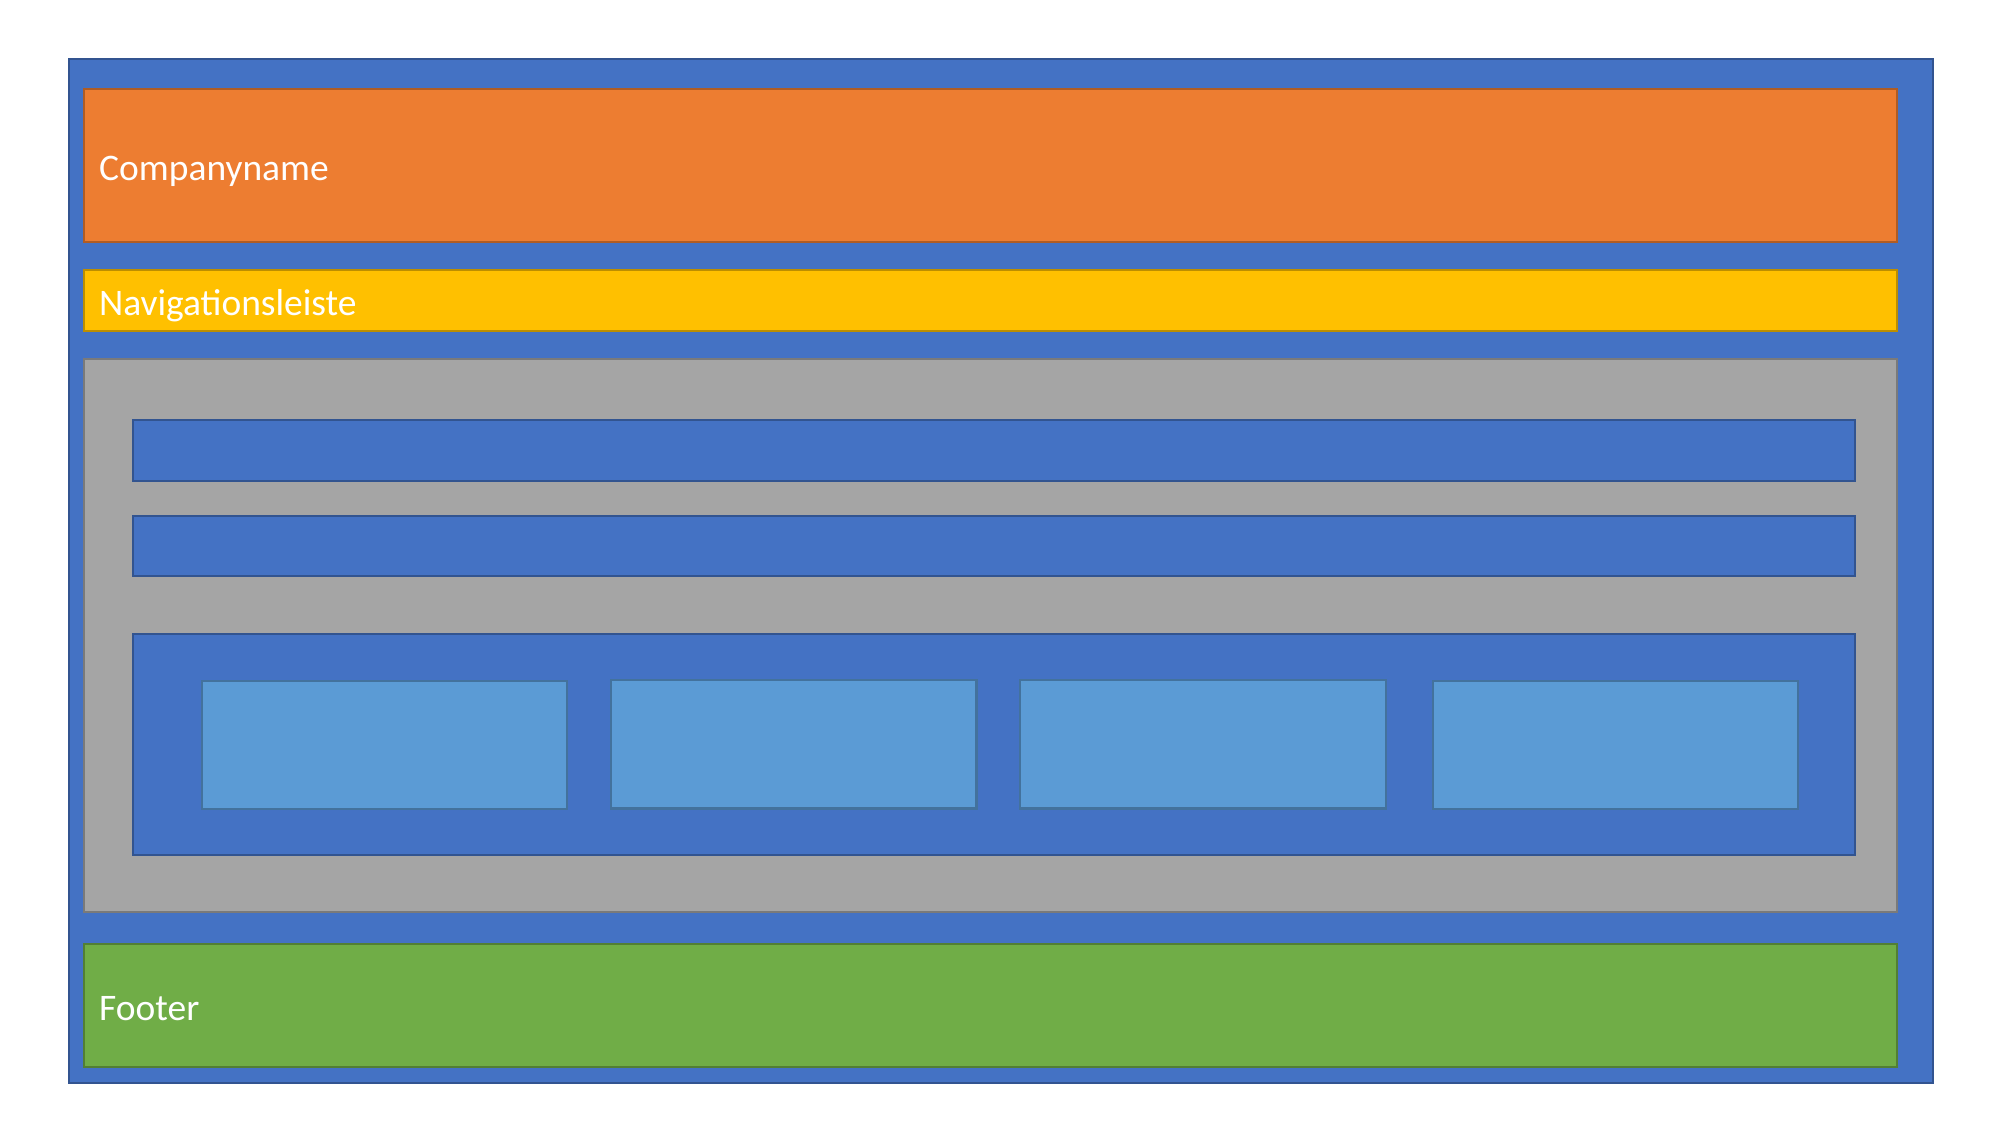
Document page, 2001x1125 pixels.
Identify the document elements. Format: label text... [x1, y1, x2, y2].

text_box [610, 679, 978, 810]
text_box Footer [83, 943, 1898, 1068]
text_box [132, 633, 1856, 856]
text_box [68, 58, 1934, 1084]
text_box Navigationsleiste [83, 269, 1898, 332]
text_box [201, 680, 568, 810]
text_box Companyname [83, 88, 1898, 243]
text_box [1432, 680, 1799, 810]
text_box [132, 515, 1856, 577]
text_box [83, 358, 1898, 913]
text_box [132, 419, 1856, 482]
text_box [1019, 679, 1387, 810]
